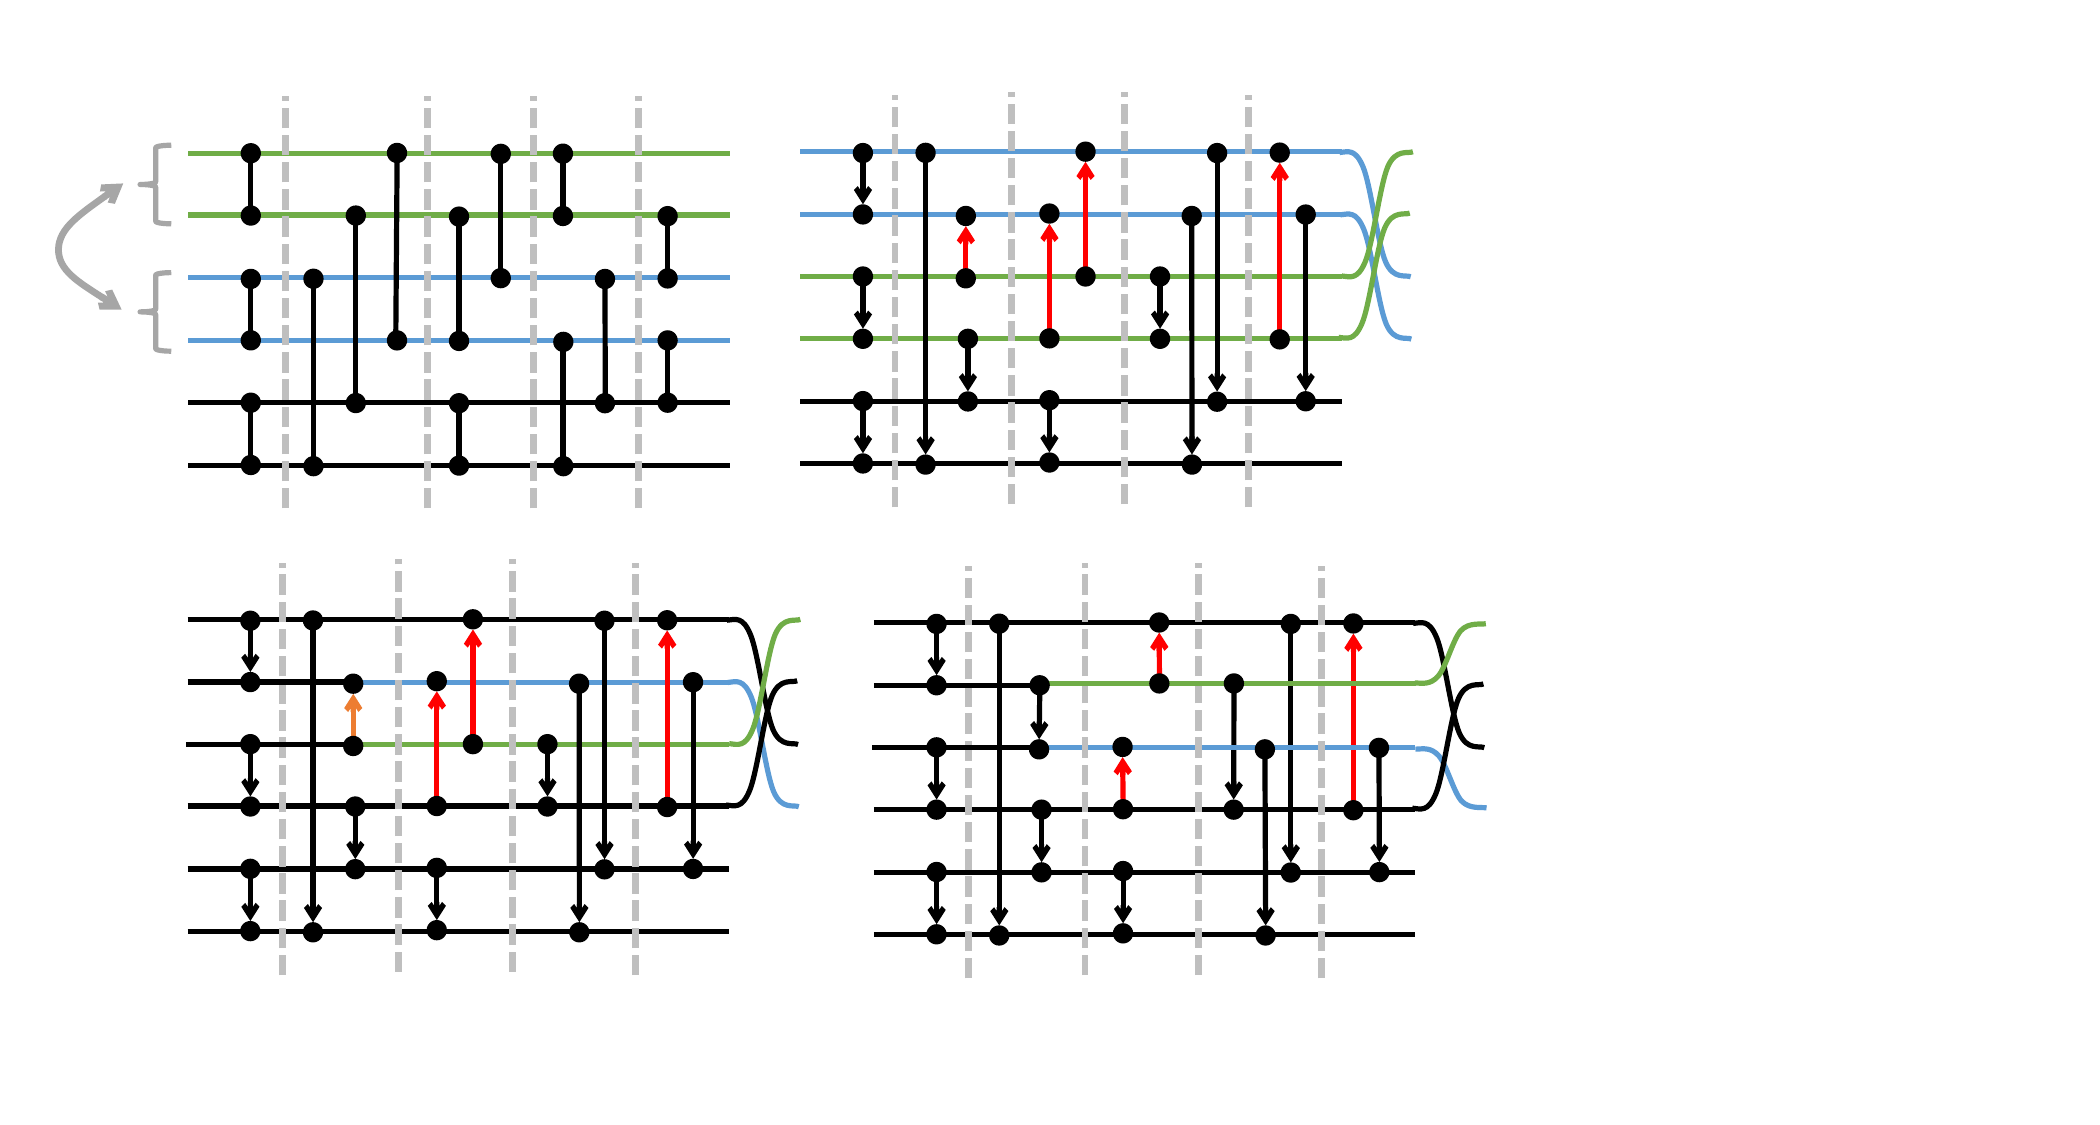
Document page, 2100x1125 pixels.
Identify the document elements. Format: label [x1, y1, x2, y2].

text_box [925, 674, 948, 683]
text_box [552, 466, 575, 478]
text_box [1457, 715, 1485, 749]
text_box [302, 455, 325, 465]
text_box [800, 91, 1413, 508]
text_box [1442, 667, 1457, 712]
text_box [385, 341, 409, 352]
text_box [925, 923, 948, 934]
text_box [1416, 622, 1486, 685]
text_box [1029, 673, 1416, 696]
text_box [1111, 922, 1135, 934]
text_box [447, 329, 471, 340]
text_box [656, 329, 679, 340]
text_box [925, 736, 948, 745]
text_box [988, 935, 1011, 947]
text_box [656, 341, 679, 352]
text_box [239, 154, 262, 165]
text_box [239, 267, 262, 277]
text_box [302, 466, 325, 478]
text_box [1222, 798, 1245, 809]
text_box [552, 455, 575, 465]
text_box [489, 142, 512, 153]
text_box [925, 873, 948, 884]
text_box [447, 466, 471, 477]
text_box [925, 810, 948, 821]
text_box [656, 204, 679, 214]
text_box [1254, 924, 1277, 934]
text_box [239, 341, 262, 352]
text_box [1412, 682, 1484, 810]
text_box [447, 341, 471, 353]
text_box [925, 798, 948, 809]
text_box [1148, 623, 1171, 634]
text_box [139, 272, 172, 352]
text_box [302, 267, 325, 277]
text_box [1111, 798, 1135, 809]
text_box [1111, 859, 1135, 872]
text_box [552, 330, 575, 340]
text_box [385, 154, 409, 165]
text_box [1368, 861, 1391, 872]
text_box [1279, 623, 1302, 636]
text_box [1030, 798, 1053, 809]
text_box [593, 392, 616, 402]
text_box [448, 205, 470, 214]
text_box [239, 453, 263, 465]
text_box [656, 403, 679, 414]
text_box [593, 278, 617, 291]
text_box [925, 860, 948, 872]
text_box [656, 278, 679, 290]
text_box [1112, 873, 1134, 883]
text_box [1342, 810, 1365, 822]
text_box [551, 142, 575, 153]
text_box [1416, 747, 1441, 766]
text_box [344, 391, 367, 402]
text_box [489, 278, 512, 290]
text_box [385, 141, 409, 153]
text_box [1111, 810, 1135, 821]
text_box [1342, 799, 1365, 809]
text_box [239, 329, 262, 340]
text_box [447, 454, 471, 465]
text_box [239, 391, 262, 402]
text_box [1413, 621, 1444, 664]
text_box [551, 216, 575, 228]
text_box [489, 266, 512, 277]
text_box [925, 623, 948, 636]
text_box [139, 144, 172, 225]
text_box [1279, 612, 1302, 622]
text_box [239, 216, 262, 227]
text_box [344, 204, 367, 214]
text_box [489, 154, 512, 166]
text_box [656, 267, 679, 277]
text_box [988, 623, 1011, 635]
text_box [552, 341, 575, 353]
text_box [344, 403, 368, 415]
text_box [1342, 612, 1365, 622]
text_box [239, 204, 262, 214]
text_box [185, 559, 801, 976]
text_box [385, 329, 409, 340]
text_box [925, 688, 948, 697]
text_box [551, 204, 574, 214]
text_box [656, 391, 679, 402]
text_box [1342, 623, 1365, 635]
text_box [593, 403, 617, 415]
text_box [239, 466, 262, 477]
text_box [1368, 873, 1391, 884]
text_box [302, 278, 325, 290]
text_box [1279, 861, 1302, 872]
text_box [57, 183, 124, 310]
text_box [594, 267, 616, 277]
text_box [988, 924, 1011, 934]
text_box [447, 403, 471, 415]
text_box [1030, 861, 1053, 872]
text_box [344, 216, 367, 227]
text_box [1030, 873, 1053, 884]
text_box [1112, 935, 1135, 945]
text_box [1148, 611, 1171, 622]
text_box [988, 612, 1011, 622]
text_box [1086, 736, 1198, 760]
text_box [925, 750, 948, 759]
text_box [925, 612, 948, 622]
text_box [1199, 736, 1321, 760]
text_box [447, 216, 471, 228]
text_box [447, 392, 471, 402]
text_box [239, 278, 263, 291]
text_box [239, 142, 262, 153]
text_box [1254, 935, 1277, 947]
text_box [1279, 873, 1302, 884]
text_box [551, 154, 575, 165]
text_box [1222, 810, 1245, 821]
text_box [239, 403, 262, 414]
text_box [1443, 763, 1487, 809]
text_box [925, 935, 948, 946]
text_box [1322, 736, 1416, 760]
text_box [656, 216, 679, 228]
text_box [1030, 810, 1053, 821]
text_box [1028, 736, 1084, 760]
